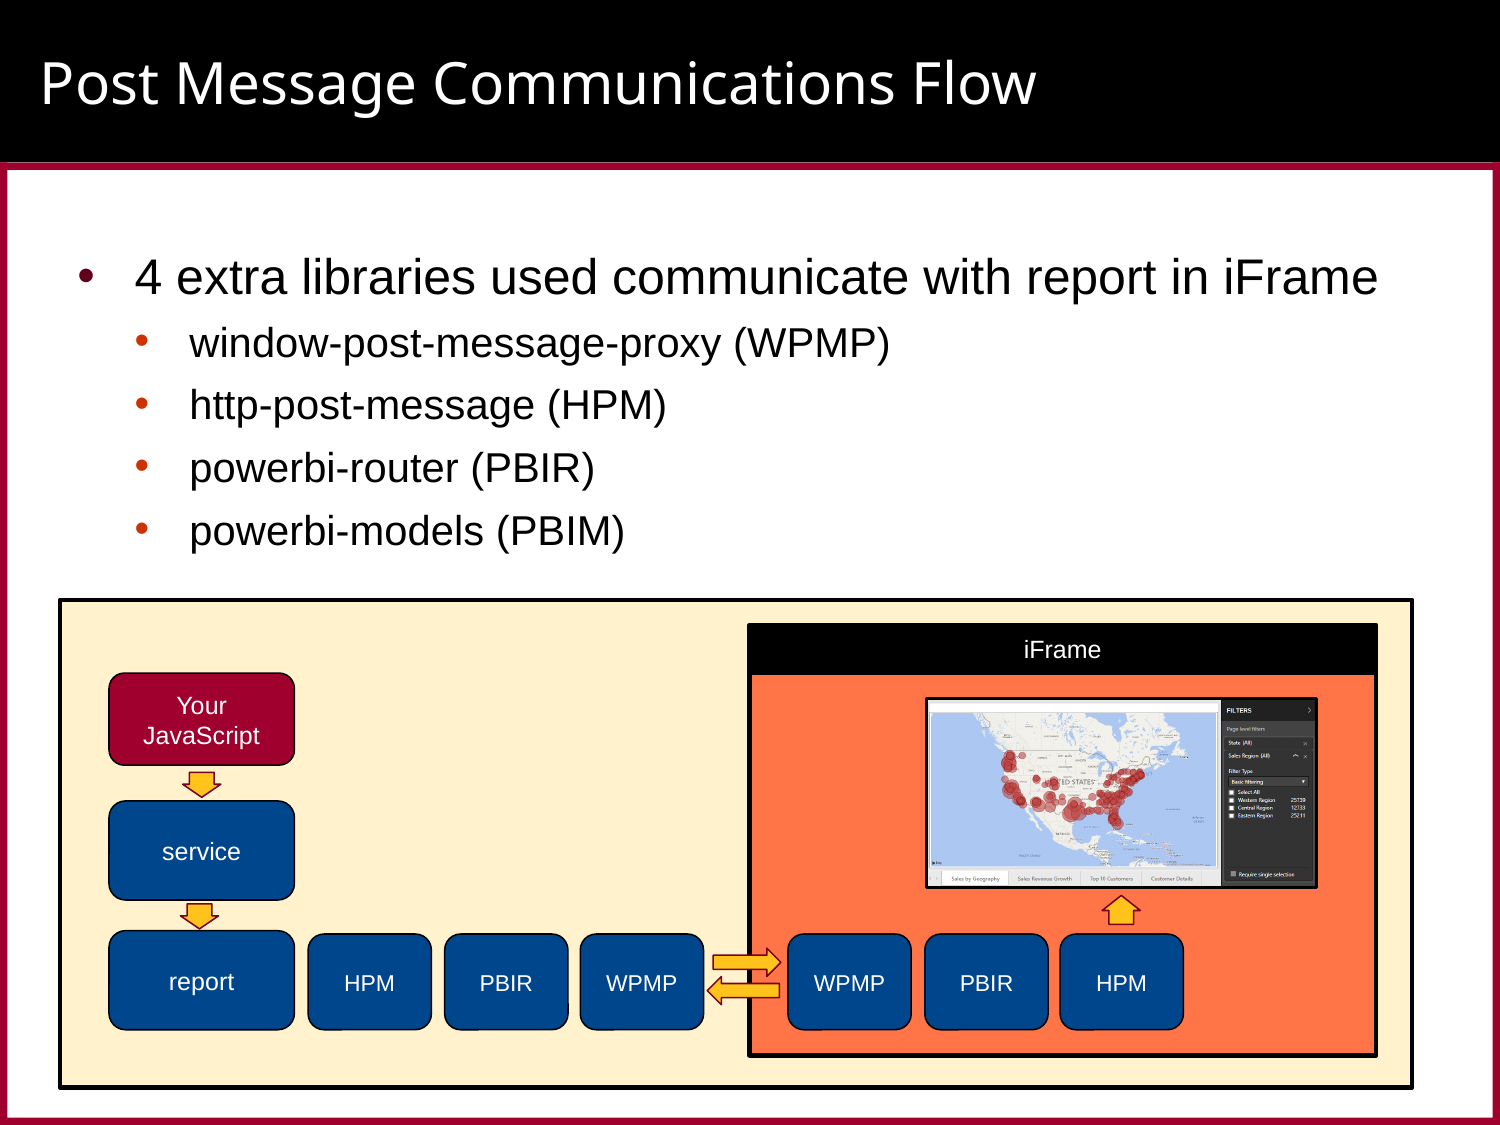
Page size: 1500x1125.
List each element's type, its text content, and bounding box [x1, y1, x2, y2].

text_box [178, 901, 221, 931]
text_box [713, 974, 777, 1007]
picture [927, 699, 1315, 887]
text_box [58, 598, 1414, 1090]
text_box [307, 933, 704, 1031]
text_box [1100, 903, 1143, 927]
text_box [713, 946, 777, 979]
text_box service [106, 798, 297, 903]
text_box report [106, 928, 297, 1032]
title Post Message Communications Flow [24, 12, 1438, 150]
text_box [747, 675, 1378, 1058]
text_box Your JavaScript [106, 670, 297, 768]
text_box [180, 770, 223, 800]
text_box iFrame [747, 623, 1378, 675]
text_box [787, 933, 1184, 1031]
list 4 extra libraries used communicate with report in iFrame window-post-message-proxy (WPMP) http-post-message (HPM) powerbi-router (PBIR) powerbi-models (PBIM) [62, 237, 1438, 1088]
